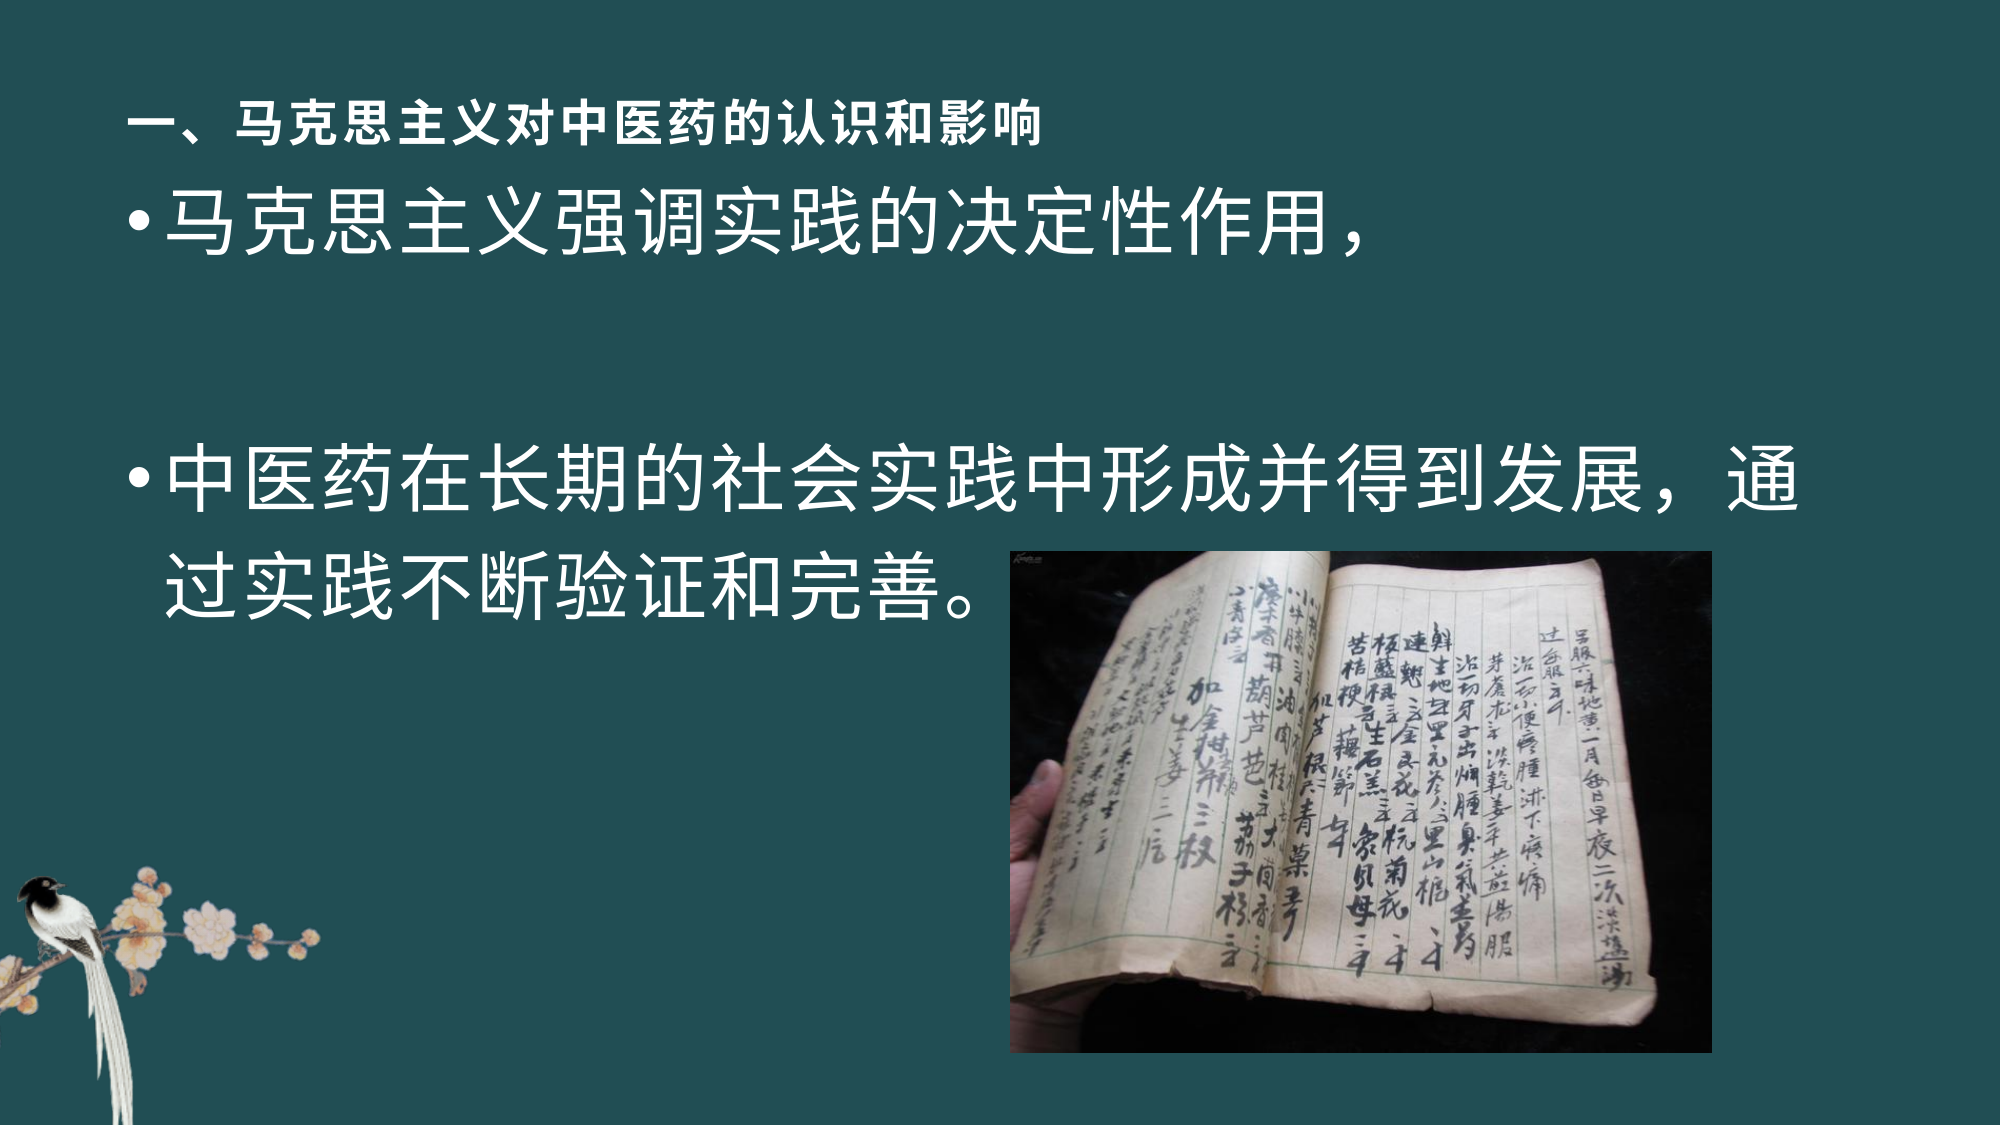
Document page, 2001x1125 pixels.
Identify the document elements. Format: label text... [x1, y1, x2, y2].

list 马克思主义强调实践的决定性作用， 中医药在长期的社会实践中形成并得到发展，通过实践不断验证和完善。 [109, 156, 1891, 1041]
picture [1010, 551, 1712, 1053]
title 一、马克思主义对中医药的认识和影响 [109, 72, 1891, 146]
picture [0, 867, 230, 1125]
